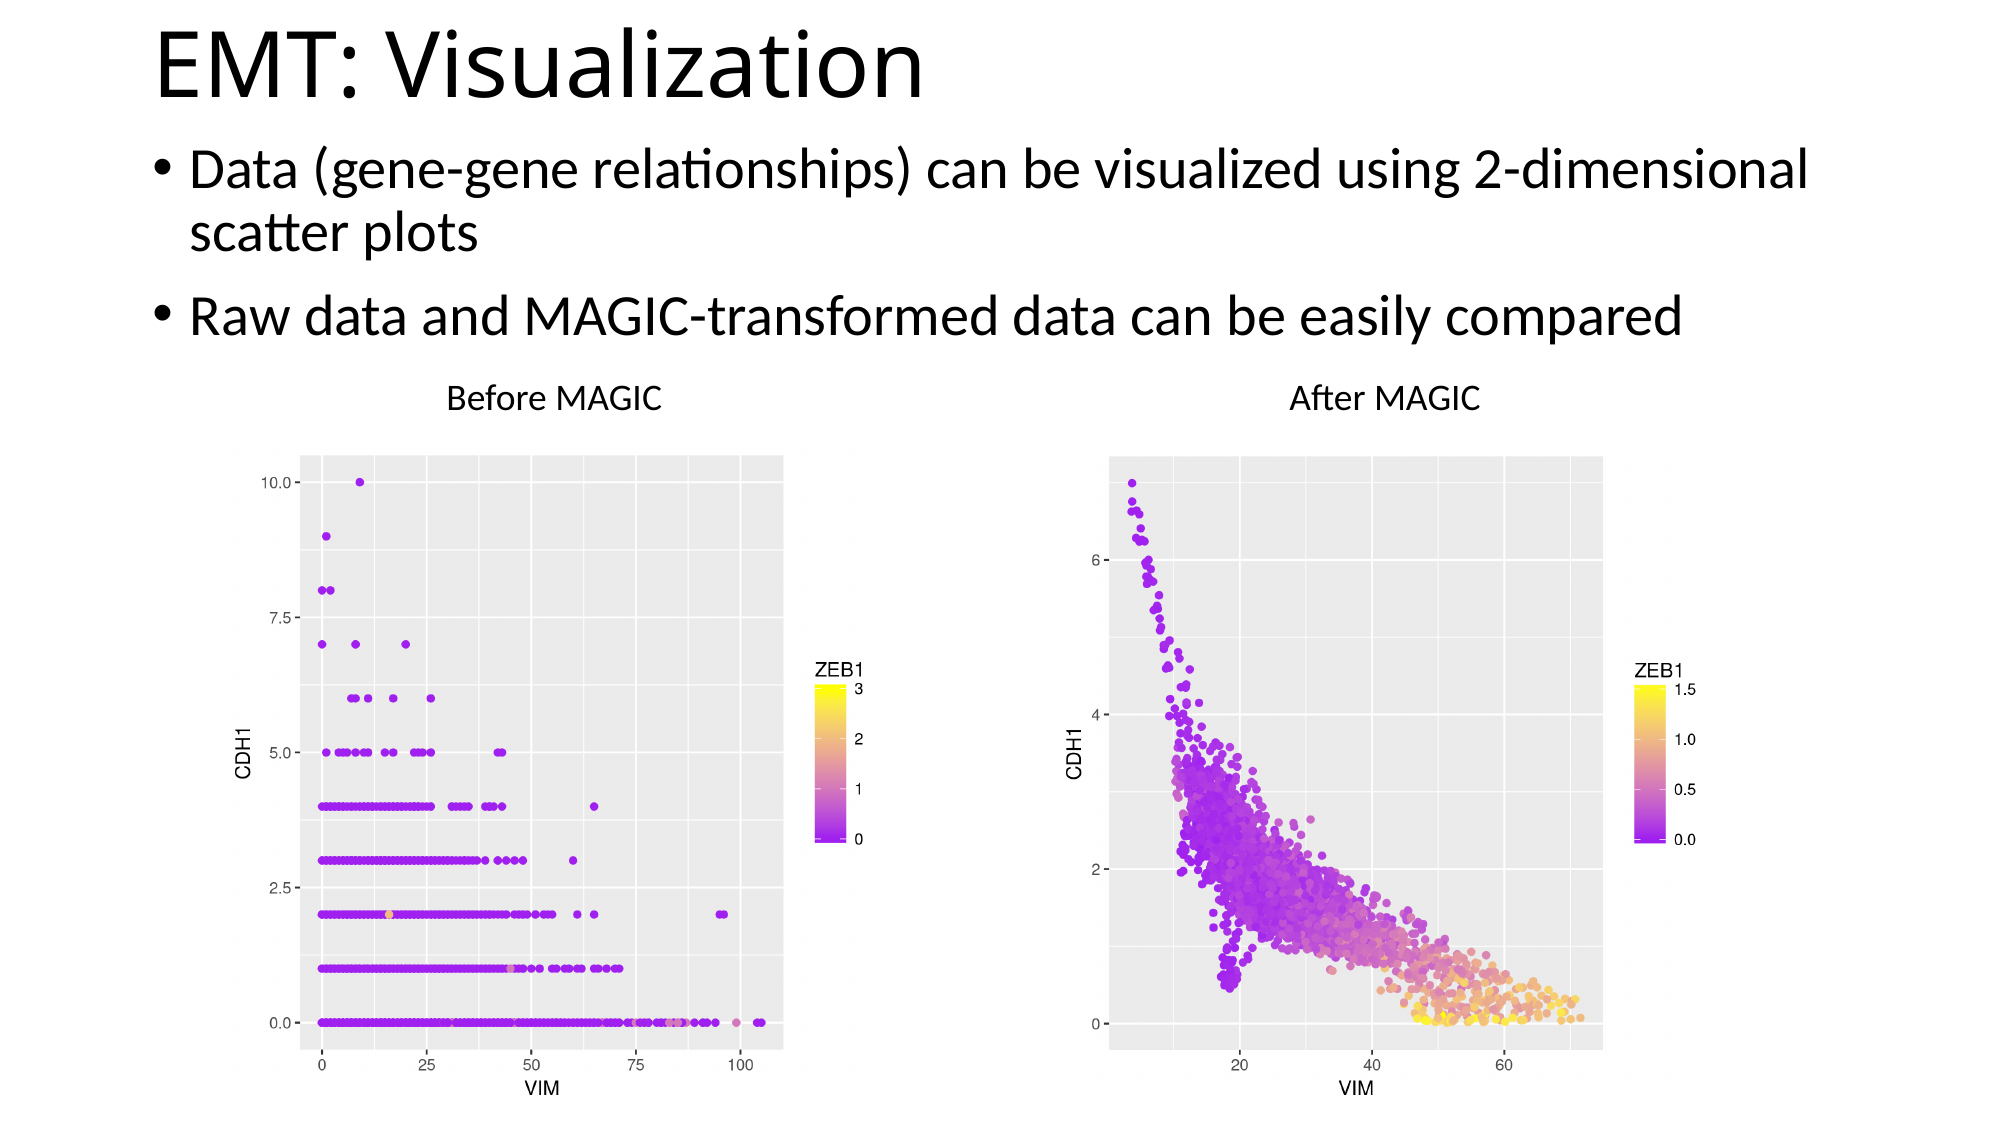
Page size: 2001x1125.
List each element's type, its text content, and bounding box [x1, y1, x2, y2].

title EMT: Visualization [137, 0, 1863, 130]
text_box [224, 365, 1716, 1105]
list Data (gene-gene relationships) can be visualized using 2-dimensional scatter plots Raw data and MAGIC-transformed data can be easily compared [137, 130, 1960, 366]
